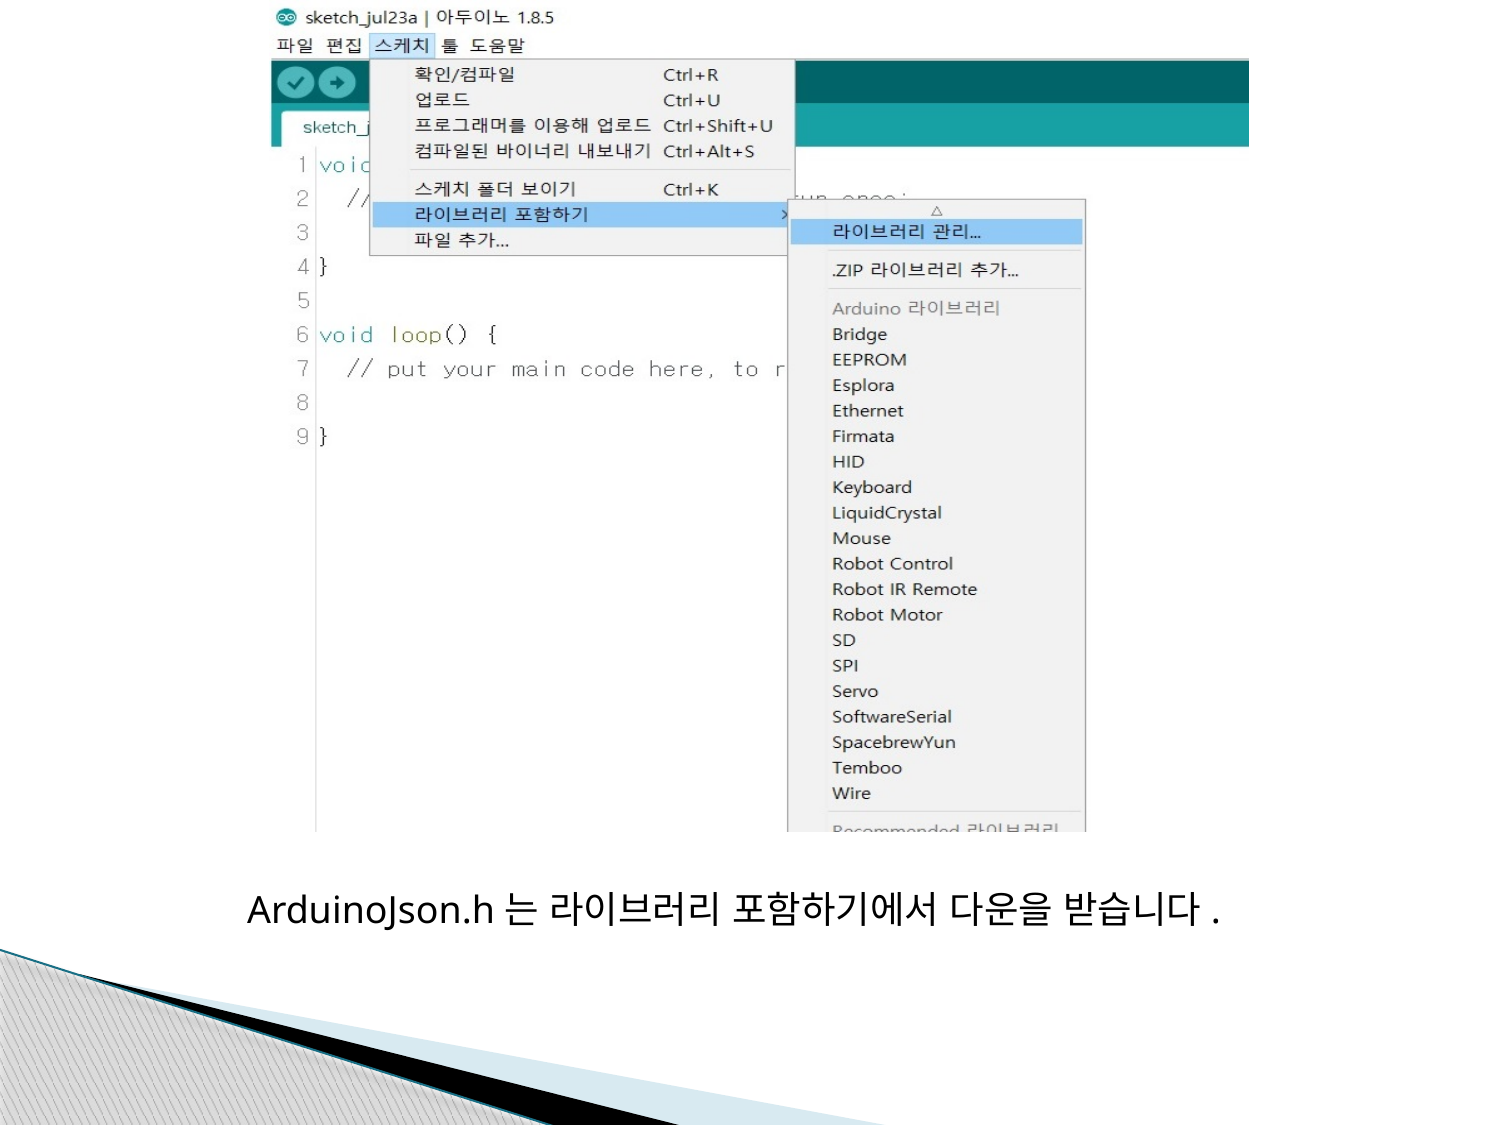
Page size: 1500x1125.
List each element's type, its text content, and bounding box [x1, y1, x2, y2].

picture [269, 0, 1249, 833]
text_box ArduinoJson.h는 라이브러리 포함하기에서 다운을 받습니다. [232, 878, 1236, 939]
